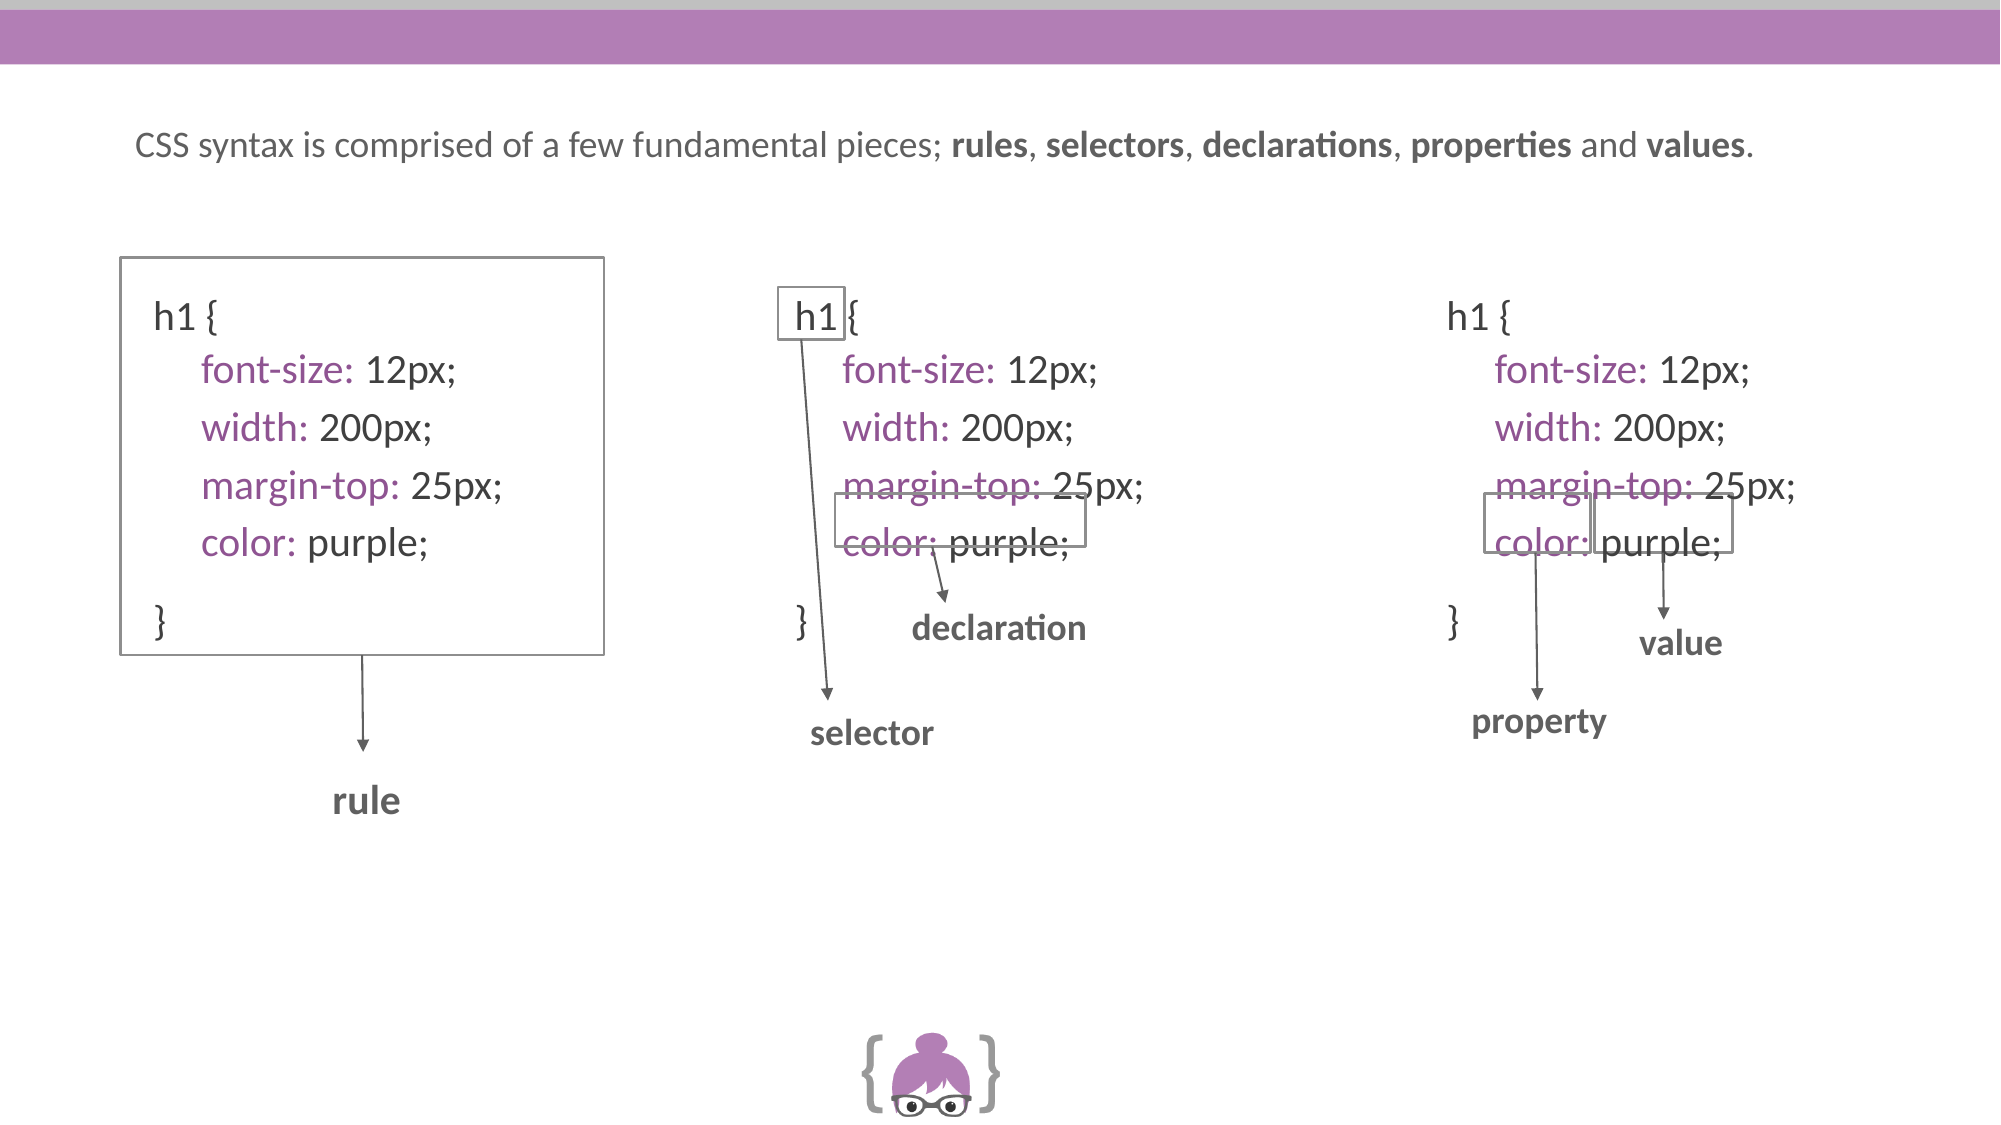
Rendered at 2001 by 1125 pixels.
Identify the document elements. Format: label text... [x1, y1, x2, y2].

text_box rule [317, 765, 520, 831]
text_box property [1456, 688, 1631, 749]
text_box CSS syntax is comprised of a few fundamental pieces; rules, selectors, declarations, properties and values. [120, 113, 1880, 173]
text_box [838, 492, 1087, 548]
text_box declaration [896, 595, 1117, 656]
text_box [1483, 492, 1592, 554]
picture [861, 1032, 1000, 1118]
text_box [931, 546, 946, 604]
text_box [119, 256, 605, 656]
text_box h1 { font-size: 12px; width: 200px; margin-top: 25px; color: purple; } [1431, 286, 1880, 656]
text_box h1 { font-size: 12px; width: 200px; margin-top: 25px; color: purple; } [779, 286, 1253, 656]
text_box value [1624, 610, 1787, 671]
text_box selector [795, 700, 1043, 761]
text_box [800, 338, 829, 702]
